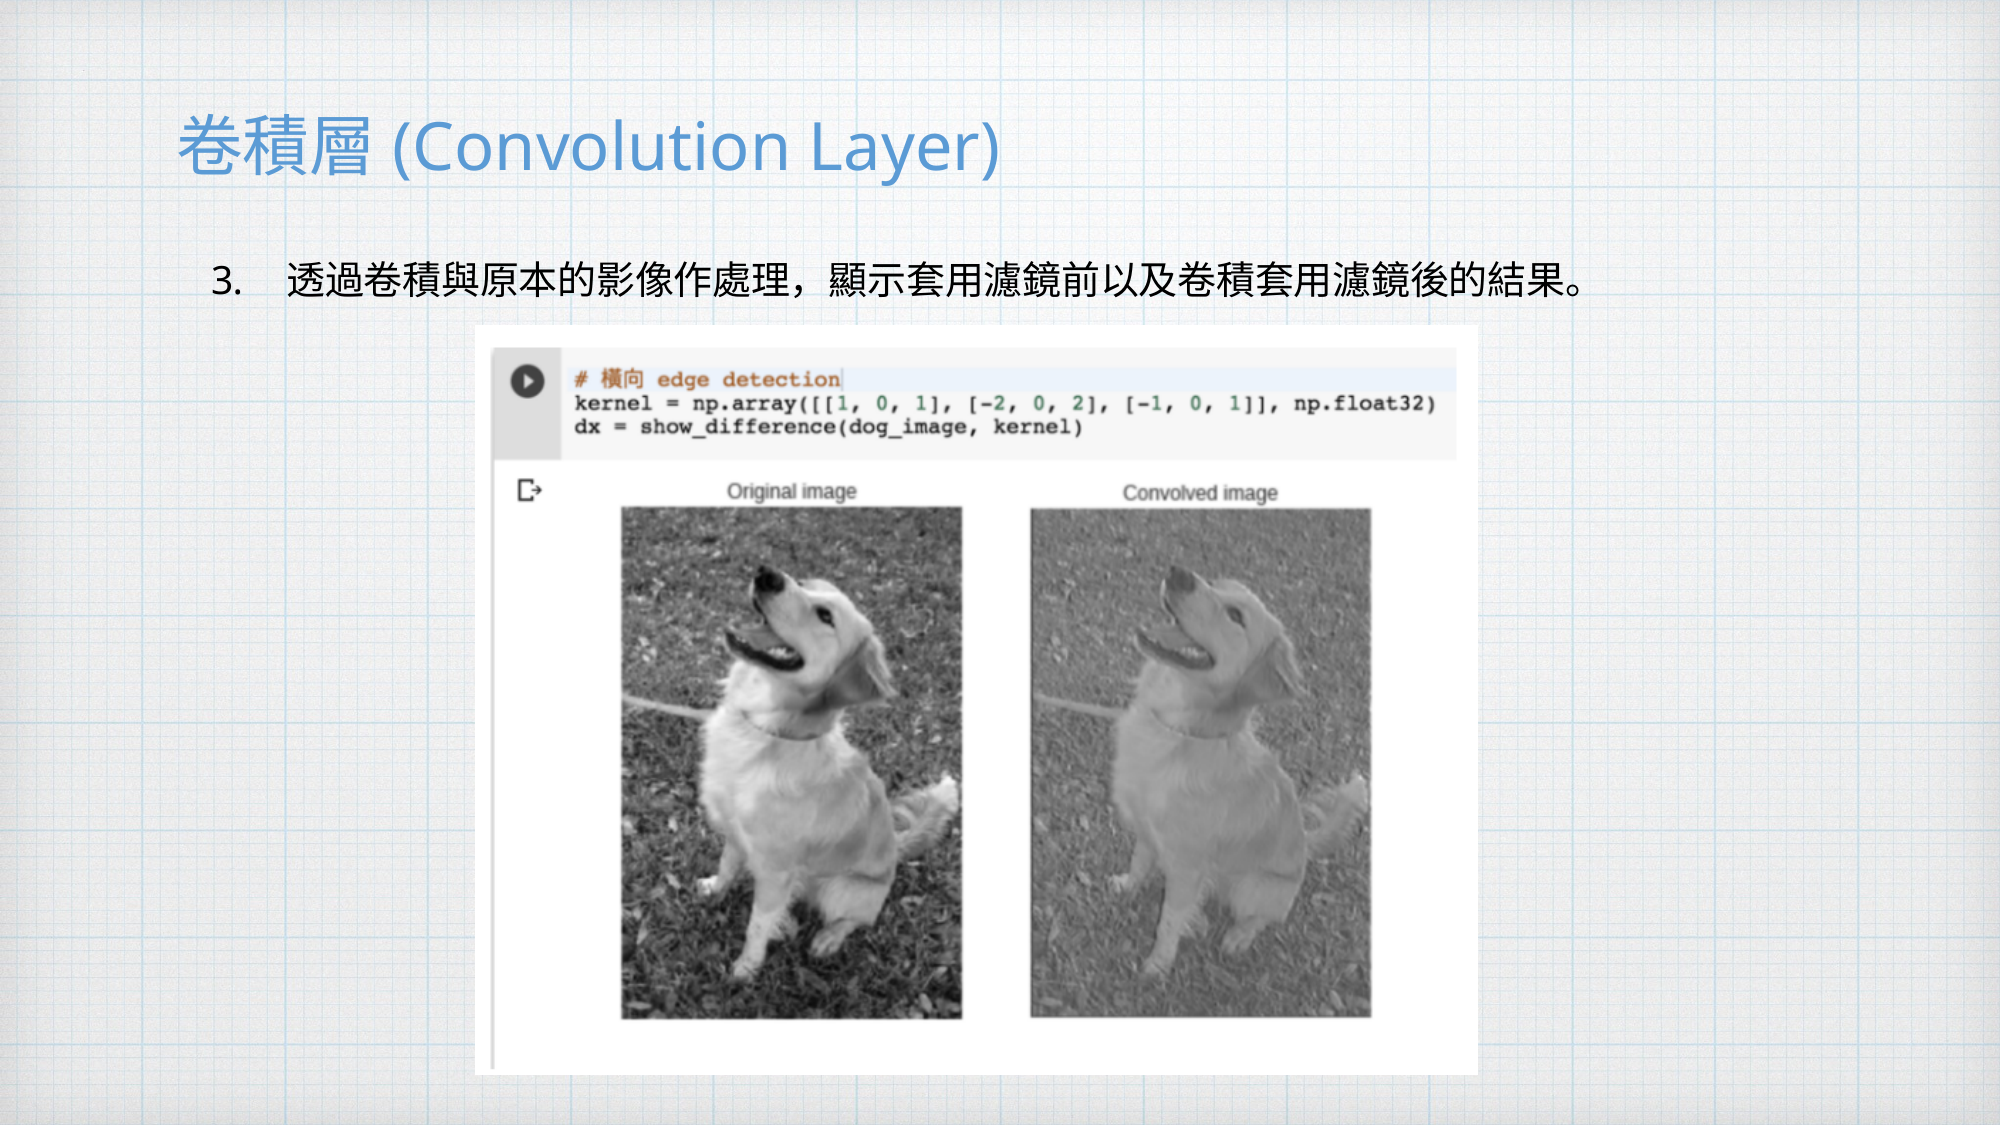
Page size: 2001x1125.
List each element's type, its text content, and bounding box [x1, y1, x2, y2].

picture [0, 0, 2000, 1125]
title 卷積層(Convolution Layer) [156, 83, 1985, 210]
text_box 透過卷積與原本的影像作處理，顯示套用濾鏡前以及卷積套用濾鏡後的結果。 [191, 245, 1643, 313]
